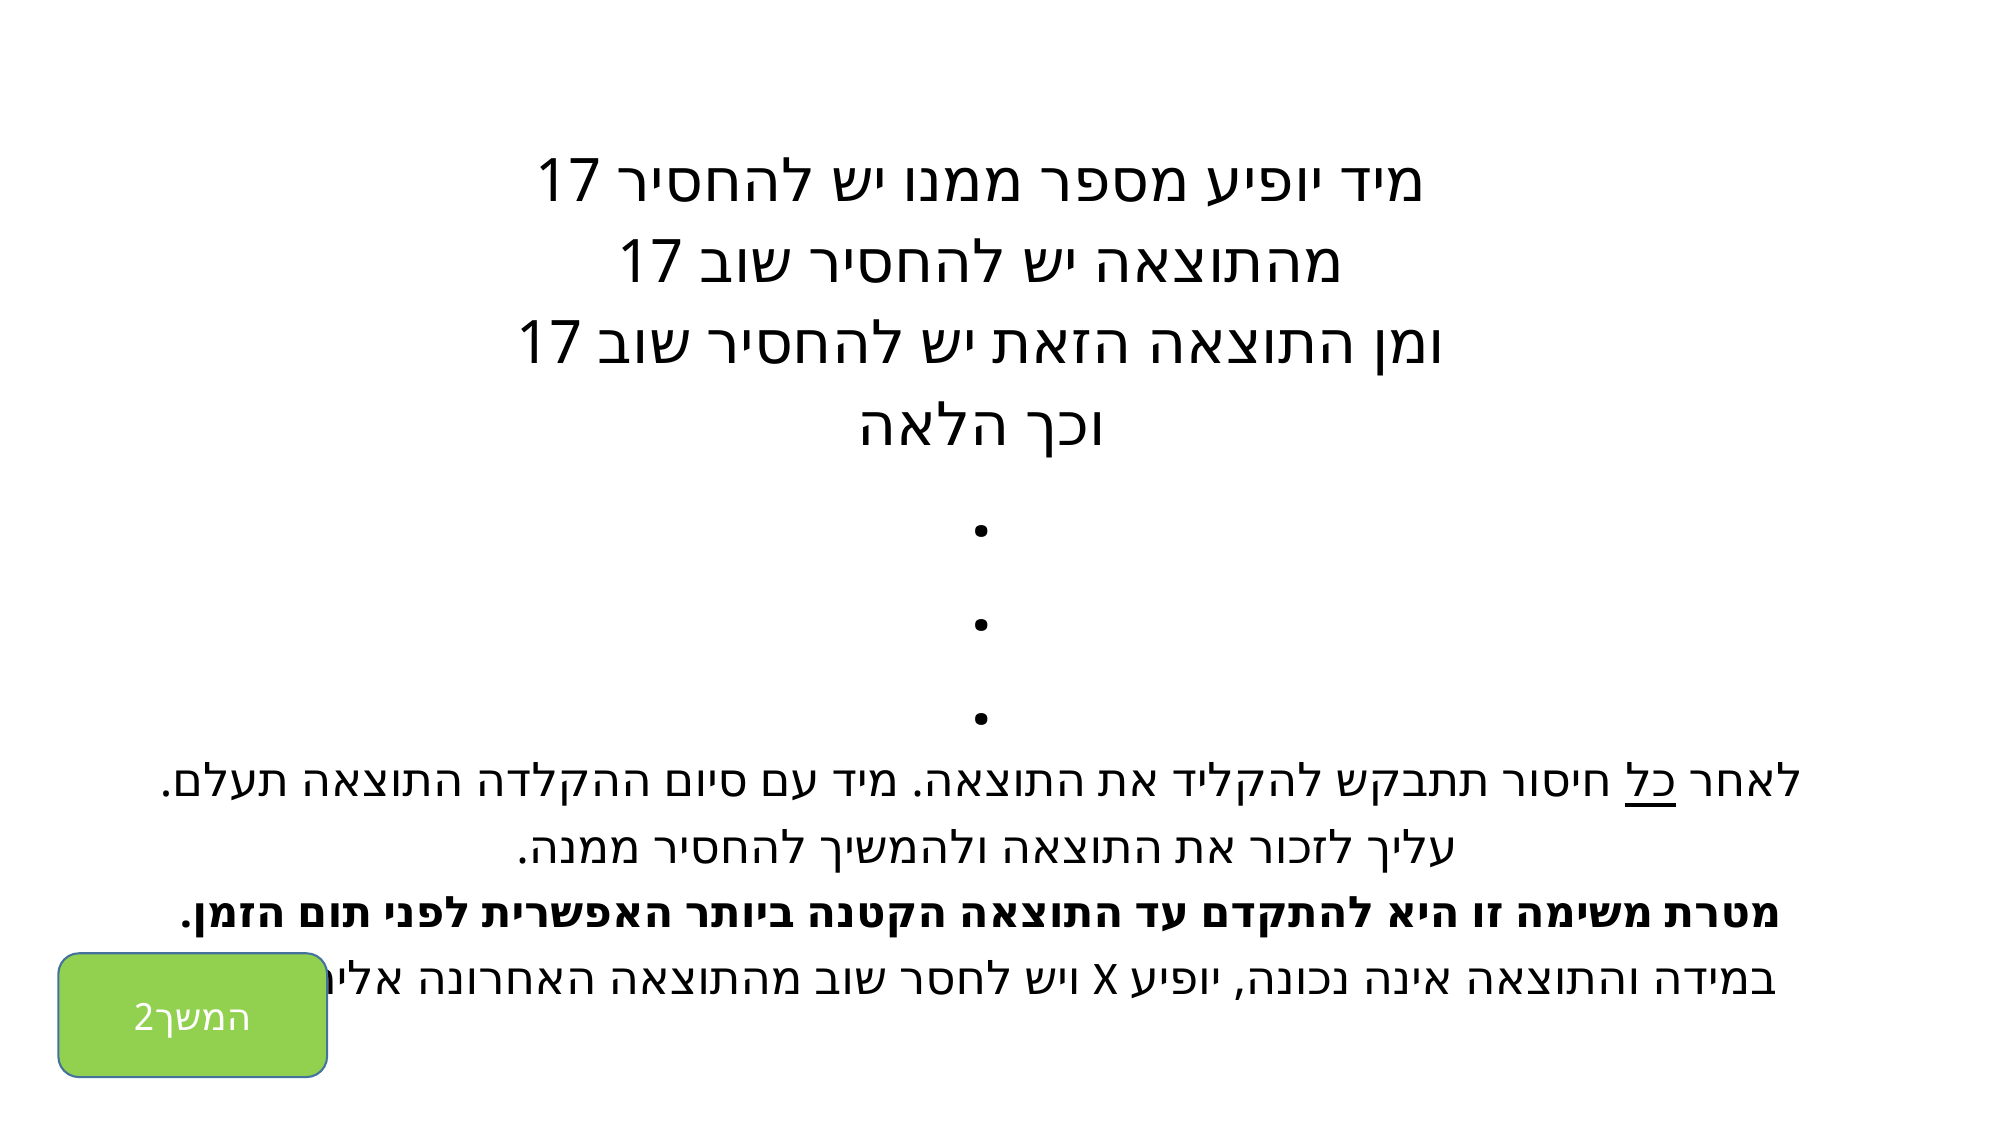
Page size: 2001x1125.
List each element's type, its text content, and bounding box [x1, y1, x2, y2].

list מיד יופיע מספר ממנו יש להחסיר 17 מהתוצאה יש להחסיר שוב 17 ומן התוצאה הזאת יש להחסיר שוב 17 וכך הלאה . . . לאחר כל חיסור תתבקש להקליד את התוצאה. מיד עם סיום ההקלדה התוצאה תעלם. עליך לזכור את התוצאה ולהמשיך להחסיר ממנה. מטרת משימה זו היא להתקדם עד התוצאה הקטנה ביותר האפשרית לפני תום הזמן. במידה והתוצאה אינה נכונה, יופיע X ויש לחסר שוב מהתוצאה האחרונה אליה הגעת [97, 69, 1865, 1016]
text_box המשך2 [57, 952, 329, 1079]
